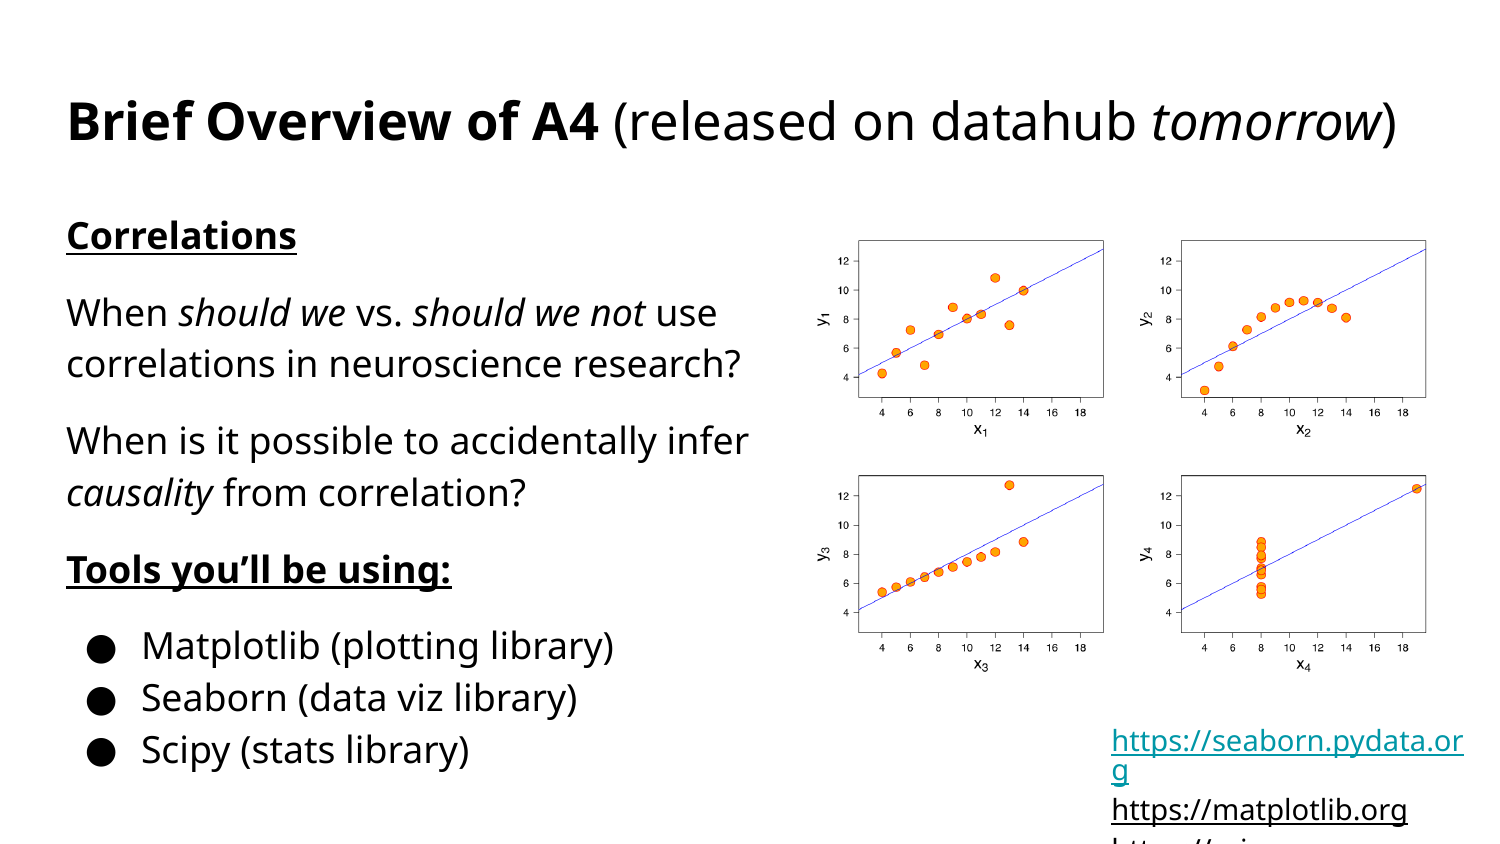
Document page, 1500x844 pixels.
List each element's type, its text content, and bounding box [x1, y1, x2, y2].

picture [805, 216, 1451, 686]
list Correlations When should we vs. should we not use correlations in neuroscience research? When is it possible to accidentally infer causality from correlation? Tools you’ll be using: Matplotlib (plotting library) Seaborn (data viz library) Scipy (stats library) [51, 190, 806, 837]
title Brief Overview of A4 (released on datahub tomorrow) [51, 72, 1449, 167]
text_box https://seaborn.pydata.org https://matplotlib.org https://scipy.org [1096, 707, 1484, 844]
